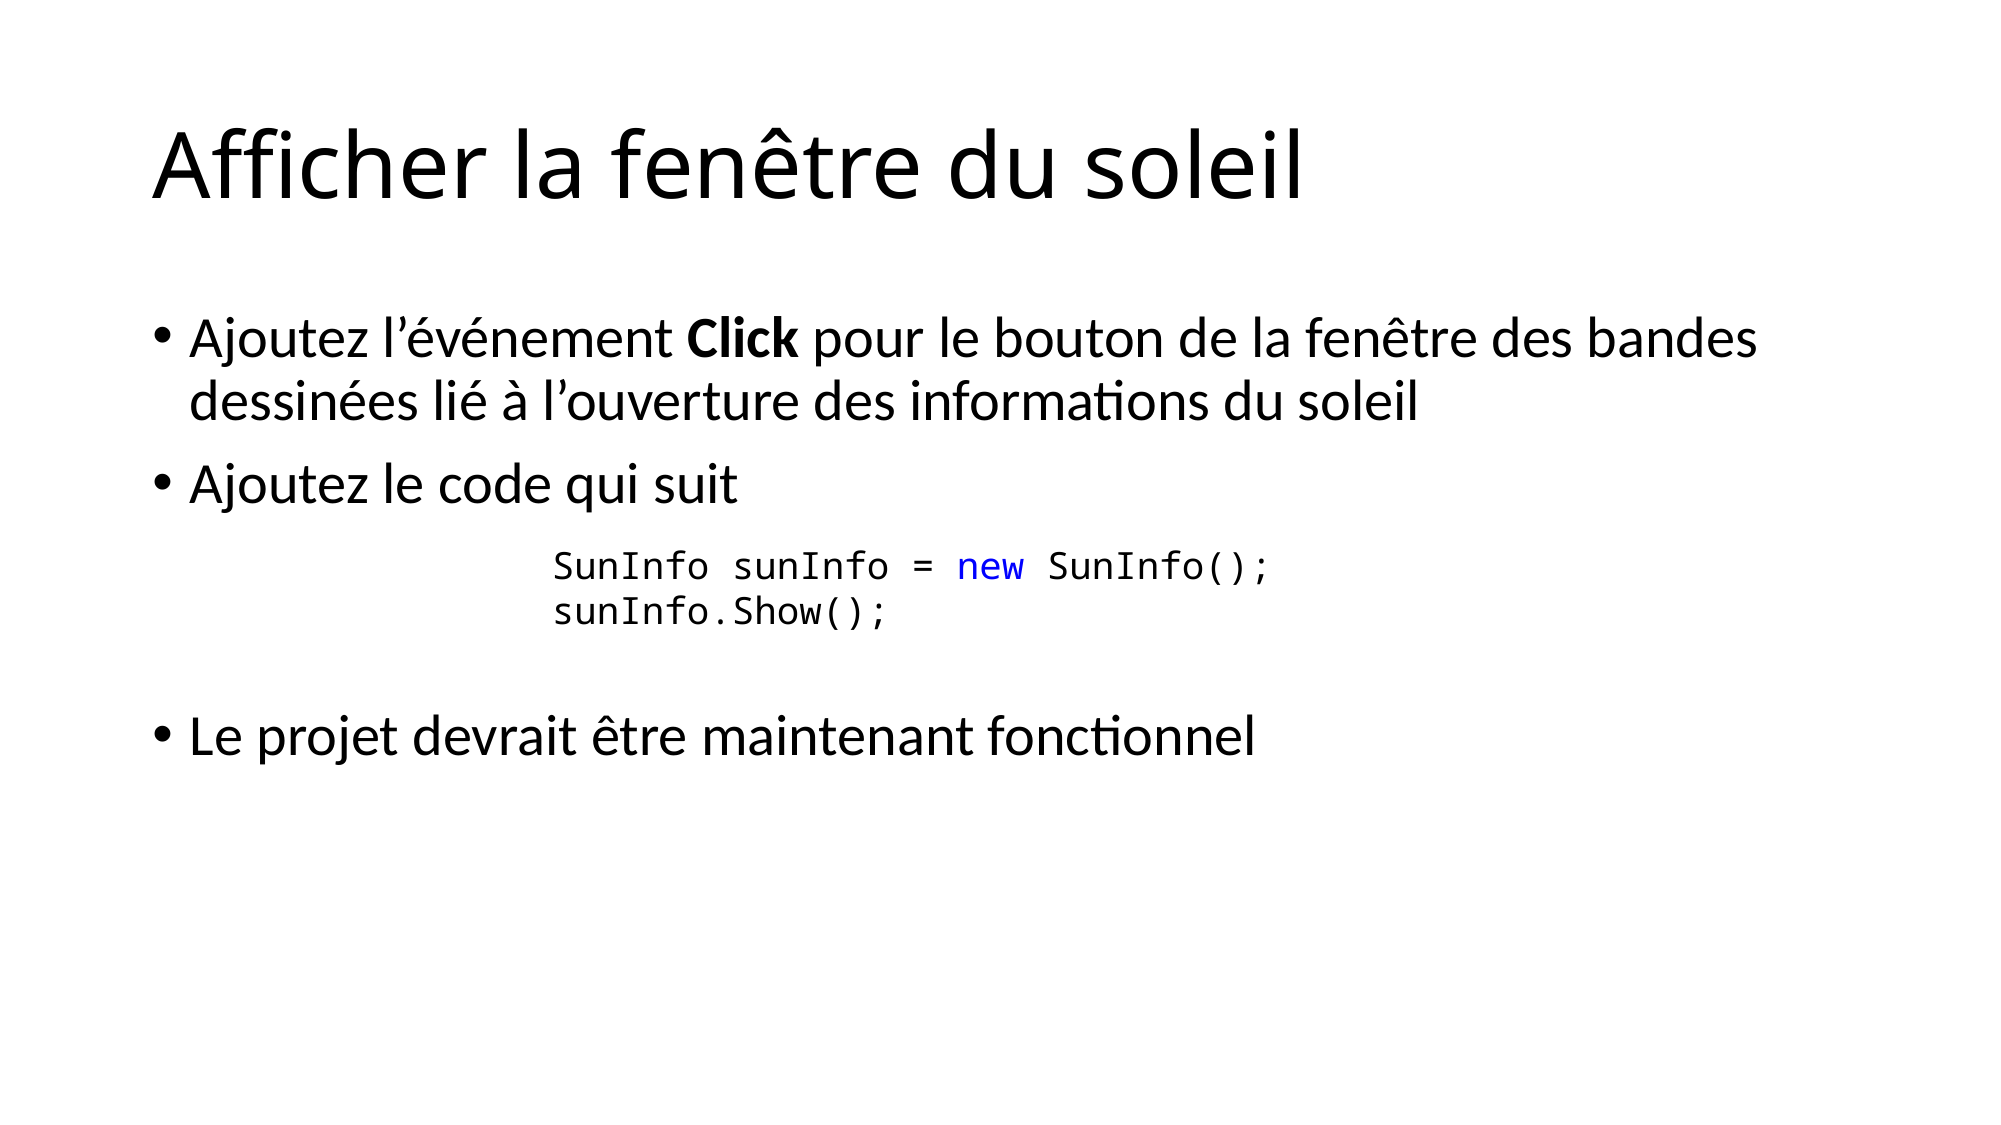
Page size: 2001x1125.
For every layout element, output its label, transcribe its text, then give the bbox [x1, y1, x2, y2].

list Ajoutez l’événement Click pour le bouton de la fenêtre des bandes dessinées lié à l’ouverture des informations du soleil Ajoutez le code qui suit Le projet devrait être maintenant fonctionnel [137, 299, 1863, 1014]
text_box SunInfo sunInfo = new SunInfo(); sunInfo.Show(); [537, 534, 1537, 640]
title Afficher la fenêtre du soleil [137, 59, 1863, 278]
